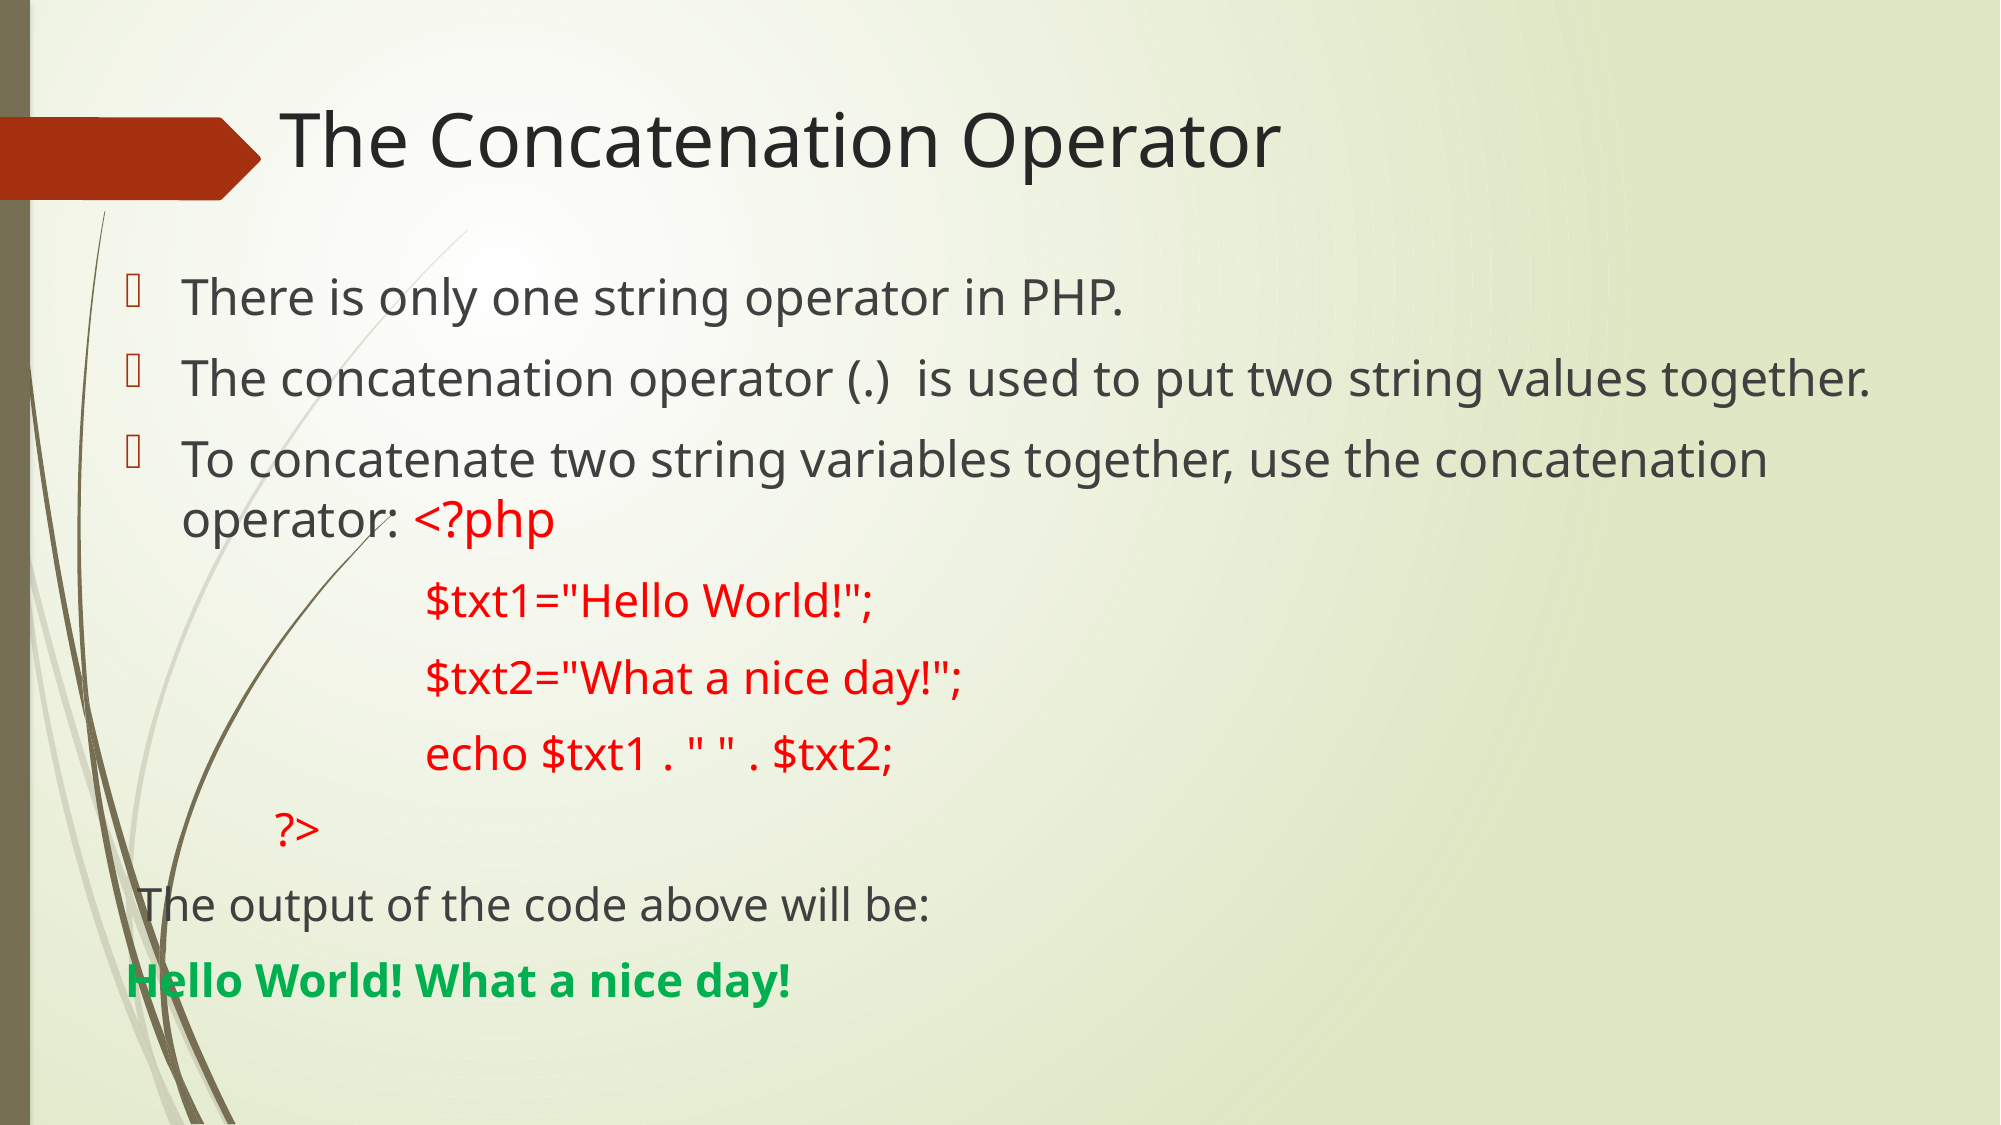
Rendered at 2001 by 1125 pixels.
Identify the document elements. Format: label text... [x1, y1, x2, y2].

title The Concatenation Operator [264, 84, 1888, 231]
list There is only one string operator in PHP. The concatenation operator (.) is used to put two string values together. To concatenate two string variables together, use the concatenation operator: <?php $txt1="Hello World!"; $txt2="What a nice day!"; echo $txt1 . " " . $txt2; ?> The output of the code above will be: Hello World! What a nice day! [109, 257, 1946, 1097]
